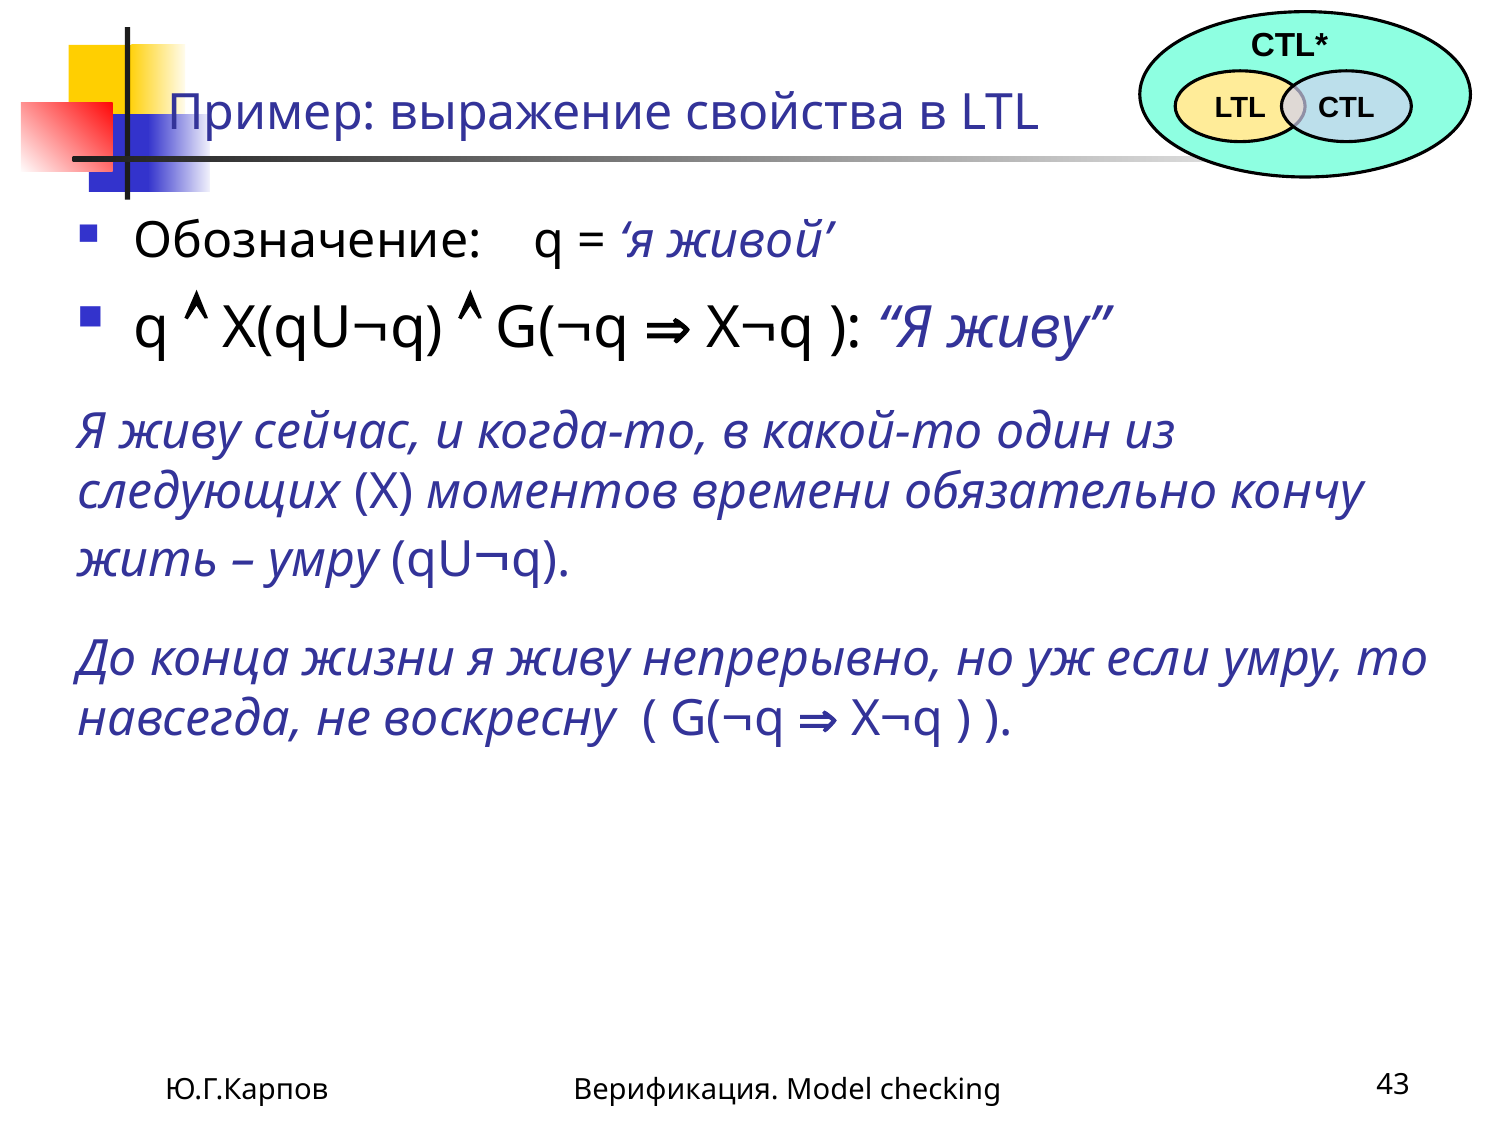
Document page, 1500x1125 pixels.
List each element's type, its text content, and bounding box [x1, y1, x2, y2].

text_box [1139, 11, 1471, 178]
slide_number Ю.Г.Карпов [150, 1037, 463, 1113]
list Обозначение: q = ‘я живой’ q  X(qUq)  G(q  Xq ): “Я живу” Я живу сейчас, и когда-то, в какой-то один из следующих (X) моментов времени обязательно кончу жить – умру (qUq). До конца жизни я живу непрерывно, но уж если умру, то навсегда, не воскресну ( G(q  Xq ) ). [62, 199, 1466, 1020]
footer Верификация. Model checking [549, 1037, 1025, 1113]
title Пример: выражение свойства в LTL [152, 46, 1134, 148]
slide_number 43 [1112, 1037, 1425, 1113]
